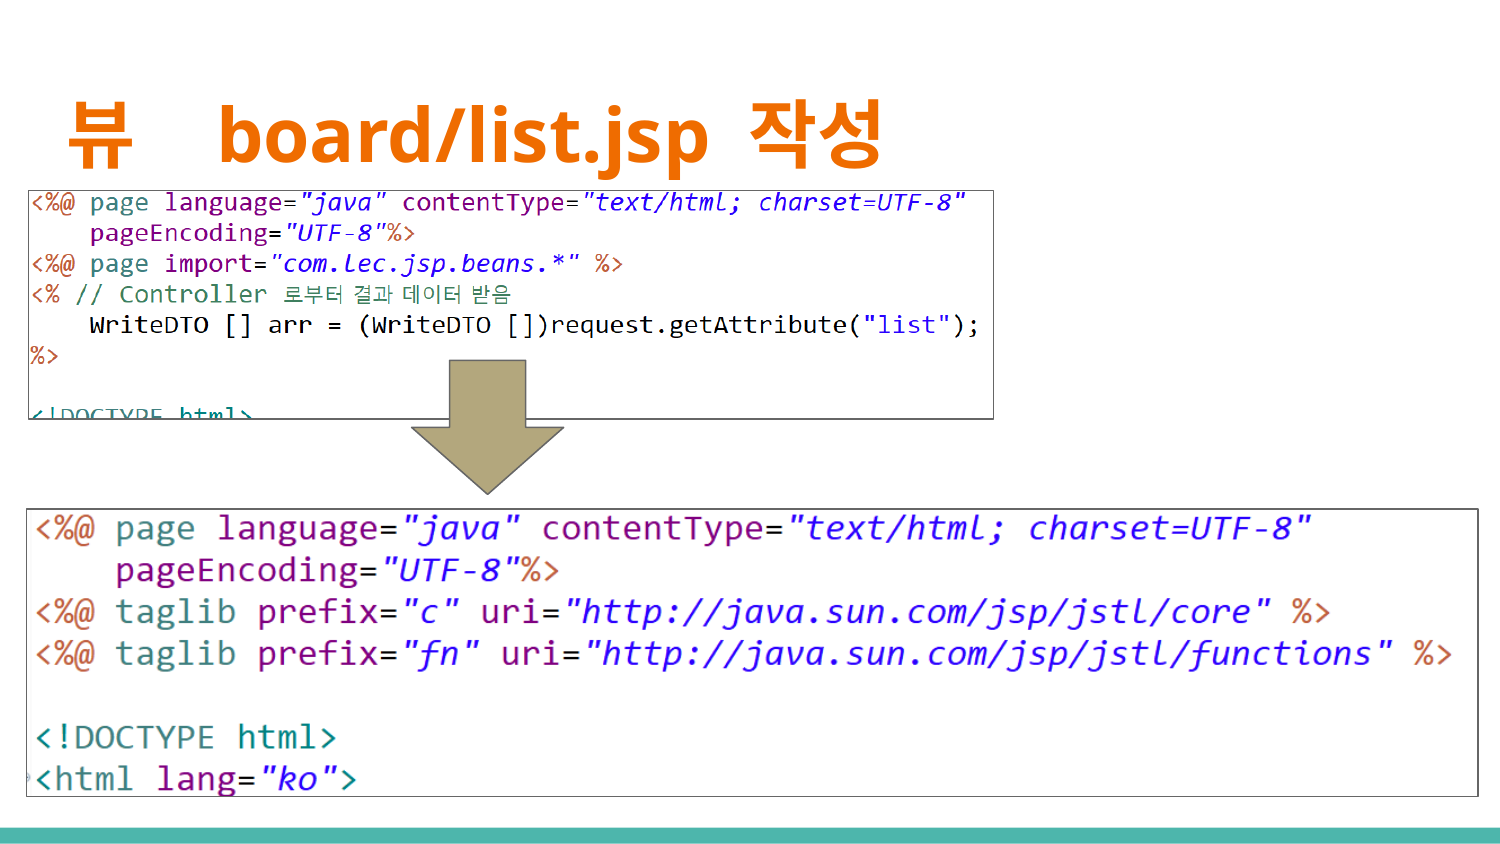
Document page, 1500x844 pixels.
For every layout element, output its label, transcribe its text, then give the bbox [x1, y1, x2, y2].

title 뷰 board/list.jsp 작성 [51, 72, 1449, 189]
picture [28, 191, 993, 419]
text_box [411, 427, 564, 495]
picture [26, 509, 1478, 797]
